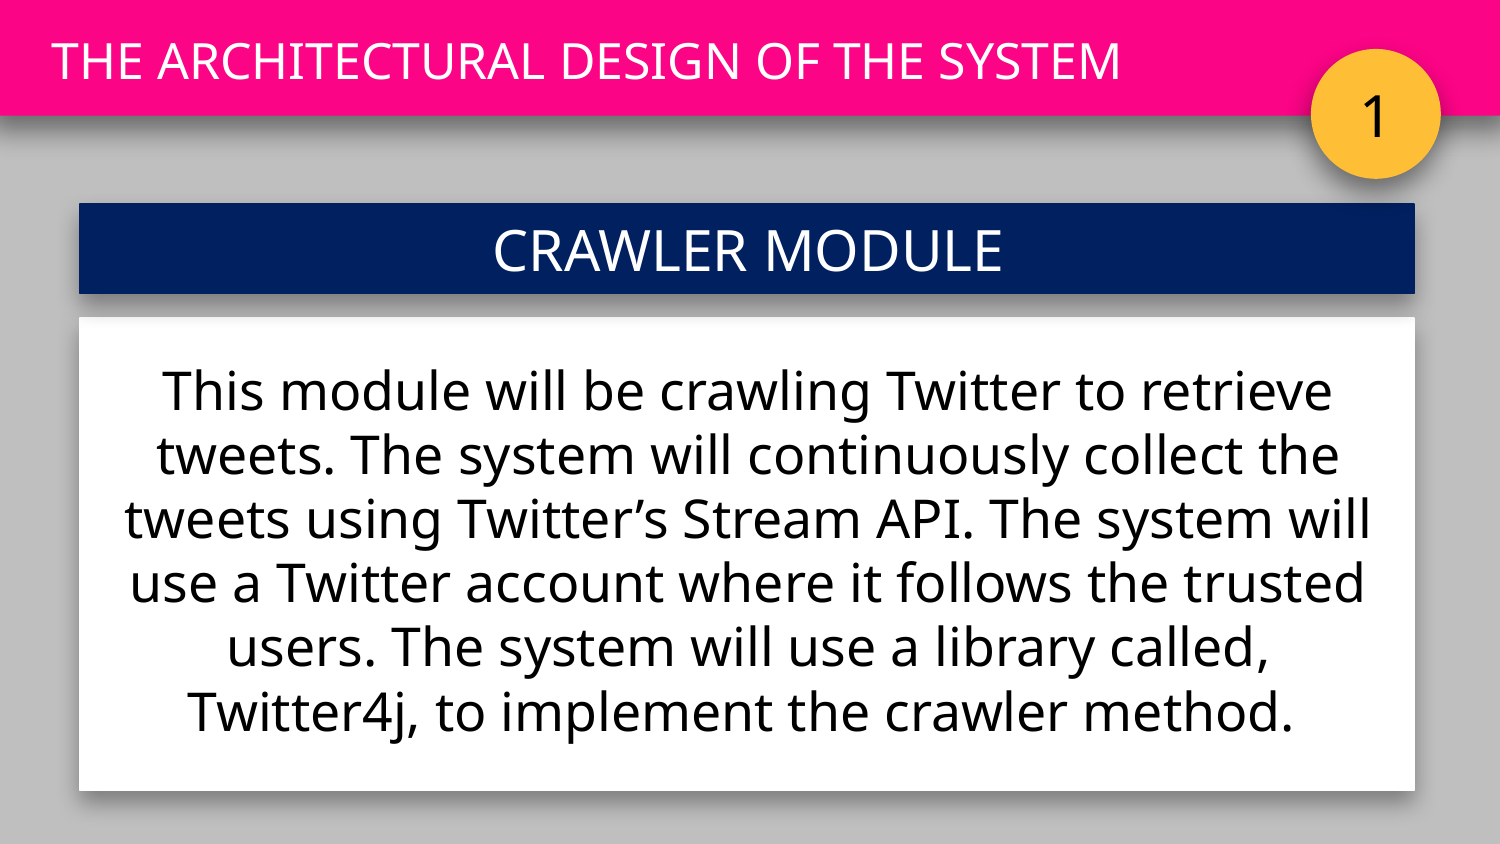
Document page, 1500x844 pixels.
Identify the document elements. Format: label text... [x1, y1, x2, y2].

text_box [0, 0, 1500, 116]
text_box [79, 203, 1415, 294]
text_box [79, 317, 1415, 791]
text_box 1 [1309, 125, 1442, 181]
